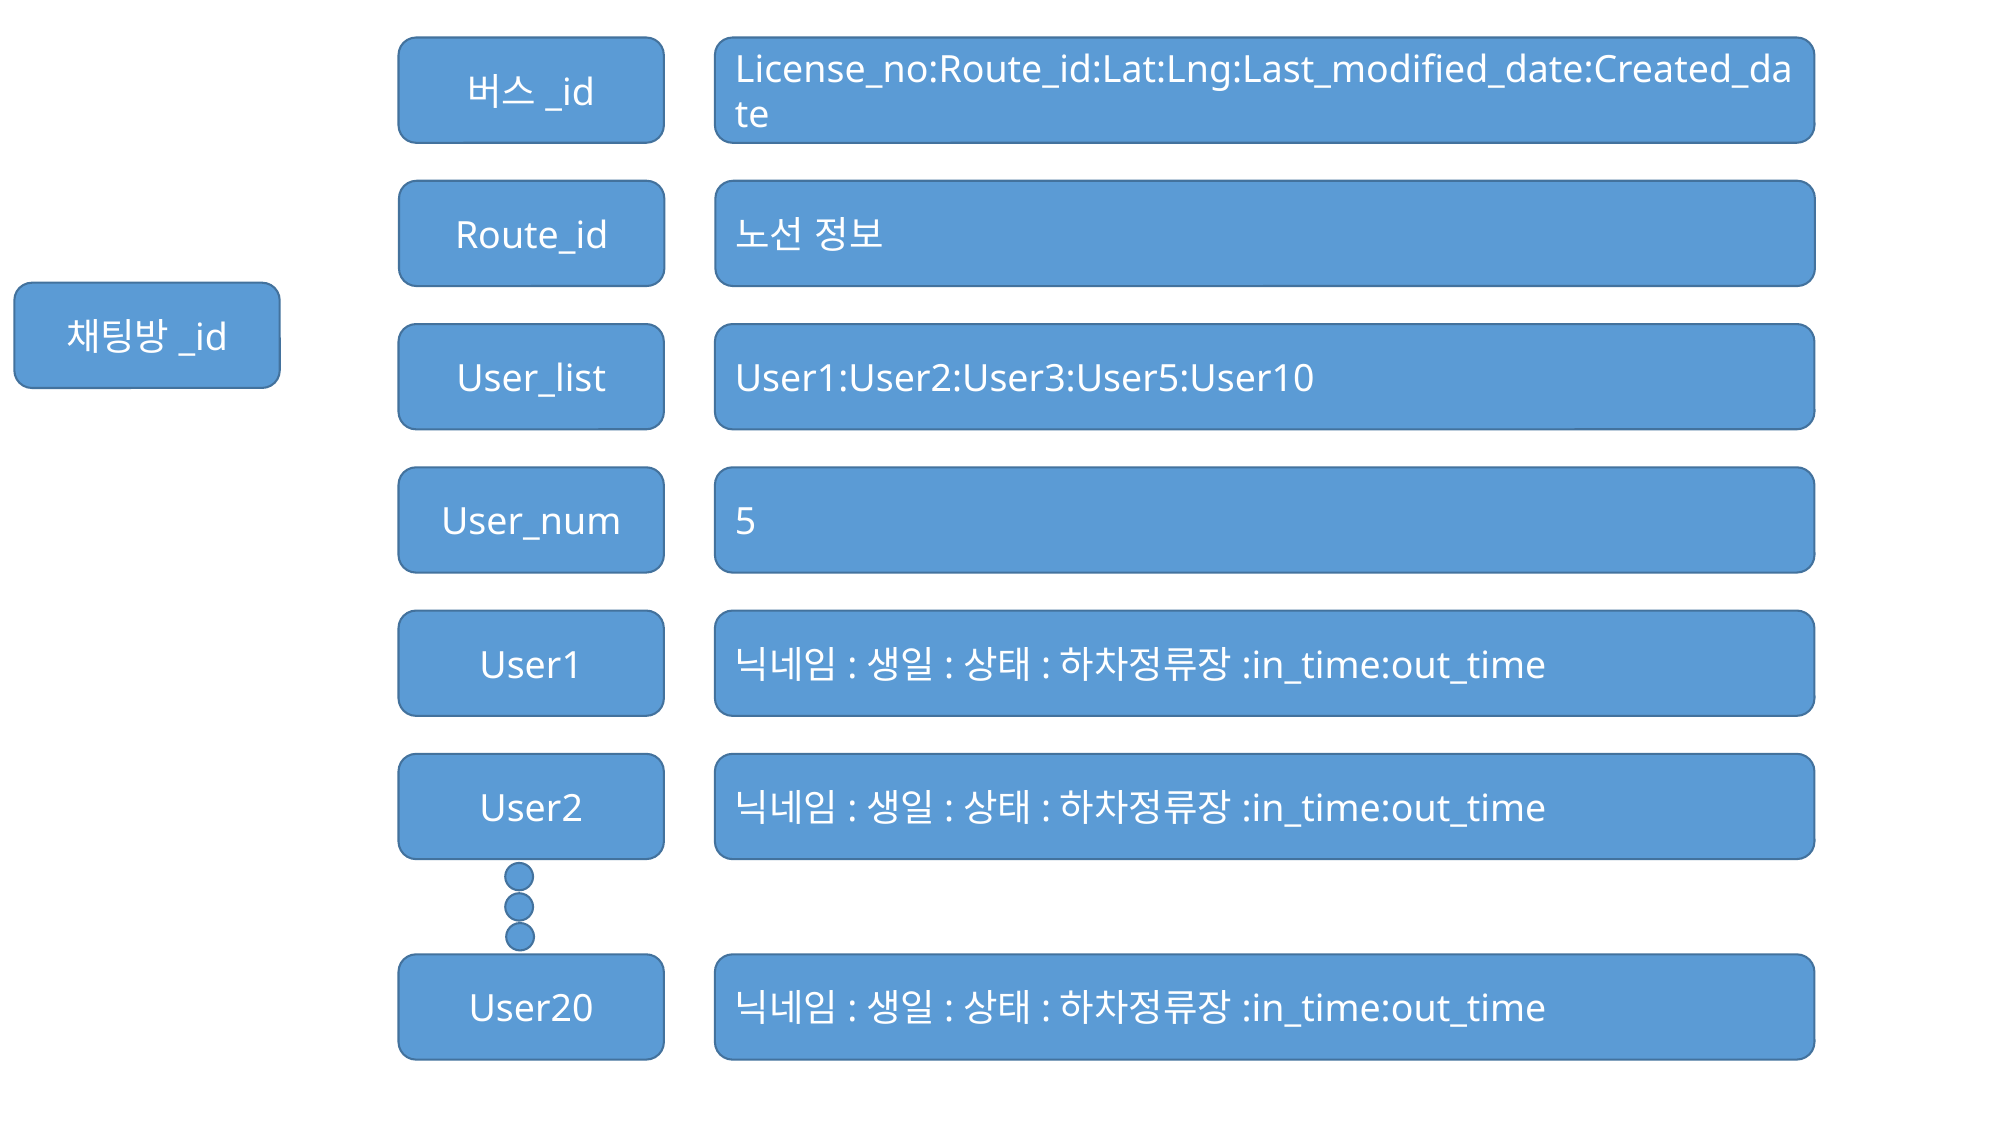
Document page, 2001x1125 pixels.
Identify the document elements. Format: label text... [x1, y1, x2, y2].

text_box User20 [397, 953, 665, 1061]
text_box [505, 922, 536, 952]
text_box Route_id [397, 179, 666, 288]
text_box 노선 정보 [714, 179, 1816, 288]
text_box 채팅방_id [13, 281, 281, 390]
text_box [504, 892, 535, 922]
text_box User_list [397, 323, 665, 431]
text_box 5 [713, 466, 1816, 574]
text_box 버스_id [397, 36, 665, 144]
text_box User2 [397, 752, 665, 861]
text_box User1:User2:User3:User5:User10 [713, 323, 1816, 431]
text_box User_num [397, 466, 665, 574]
text_box User1 [397, 609, 665, 717]
text_box 닉네임:생일:상태:하차정류장:in_time:out_time [713, 953, 1816, 1061]
text_box [504, 861, 535, 892]
text_box 닉네임:생일:상태:하차정류장:in_time:out_time [713, 609, 1816, 717]
text_box 닉네임:생일:상태:하차정류장:in_time:out_time [713, 752, 1816, 861]
text_box License_no:Route_id:Lat:Lng:Last_modified_date:Created_date [713, 36, 1816, 144]
